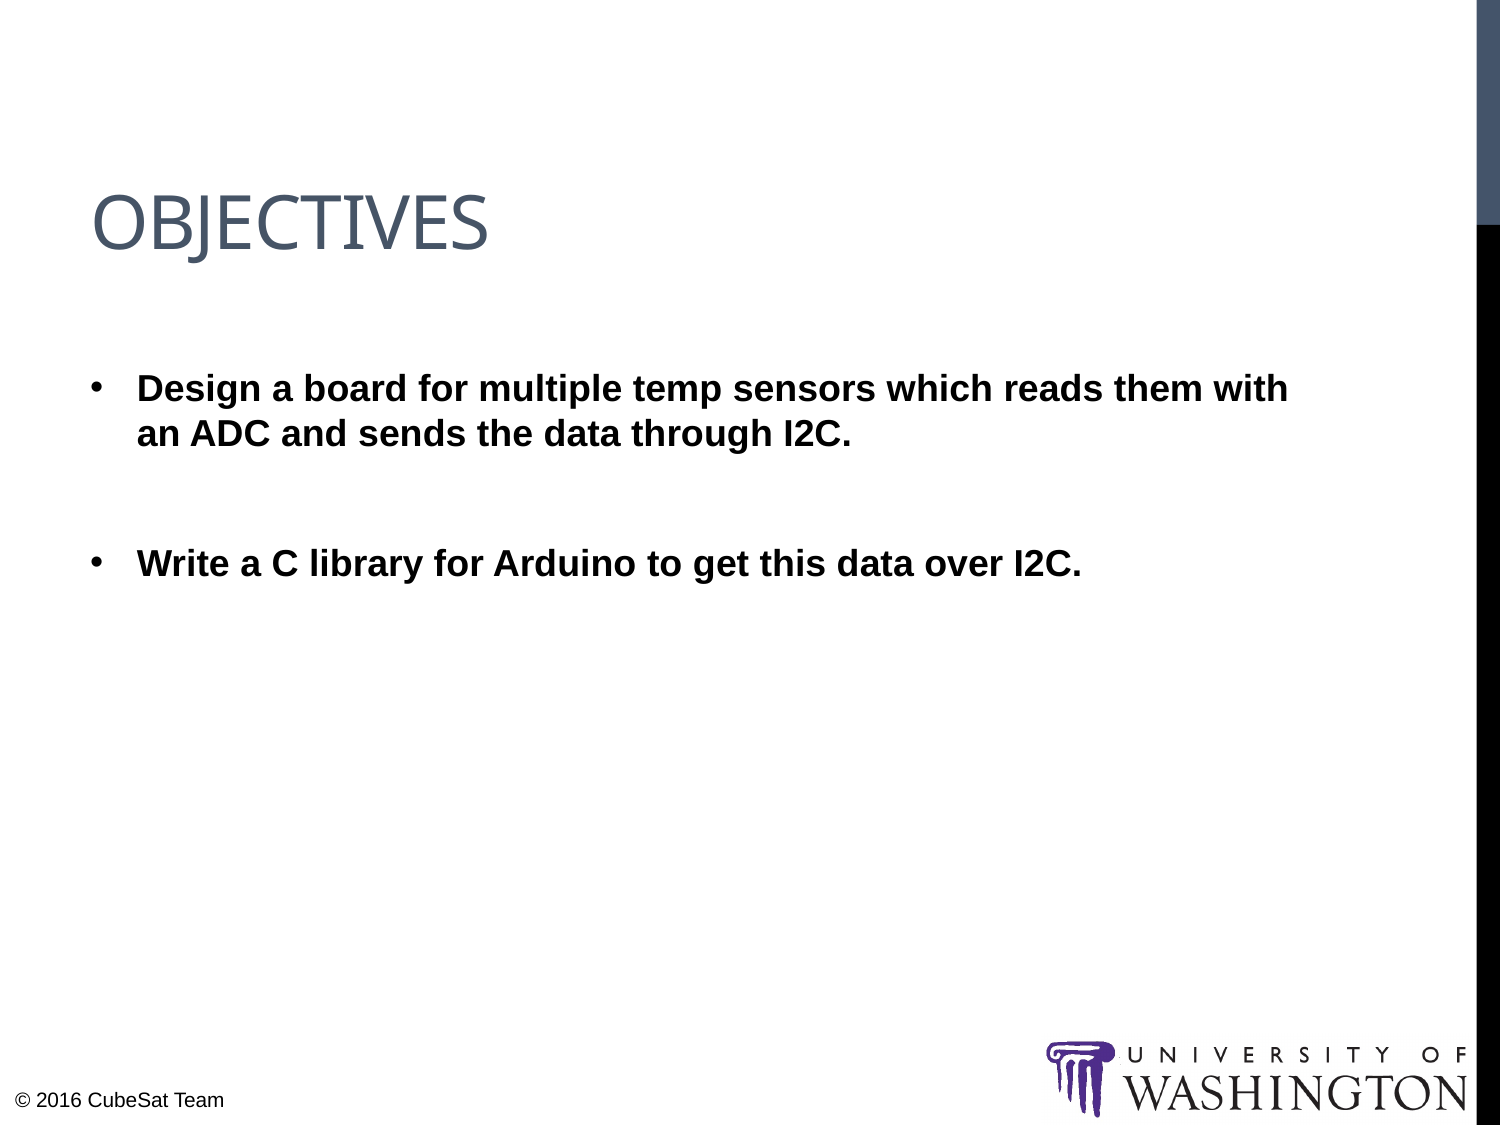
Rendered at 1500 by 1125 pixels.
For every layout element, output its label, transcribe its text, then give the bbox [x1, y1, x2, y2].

footer © 2016 CubeSat Team [0, 1078, 563, 1125]
picture [1040, 1032, 1473, 1125]
list Design a board for multiple temp sensors which reads them with an ADC and sends the data through I2C. Write a C library for Arduino to get this data over I2C. [75, 356, 1325, 865]
title Objectives [75, 103, 903, 273]
